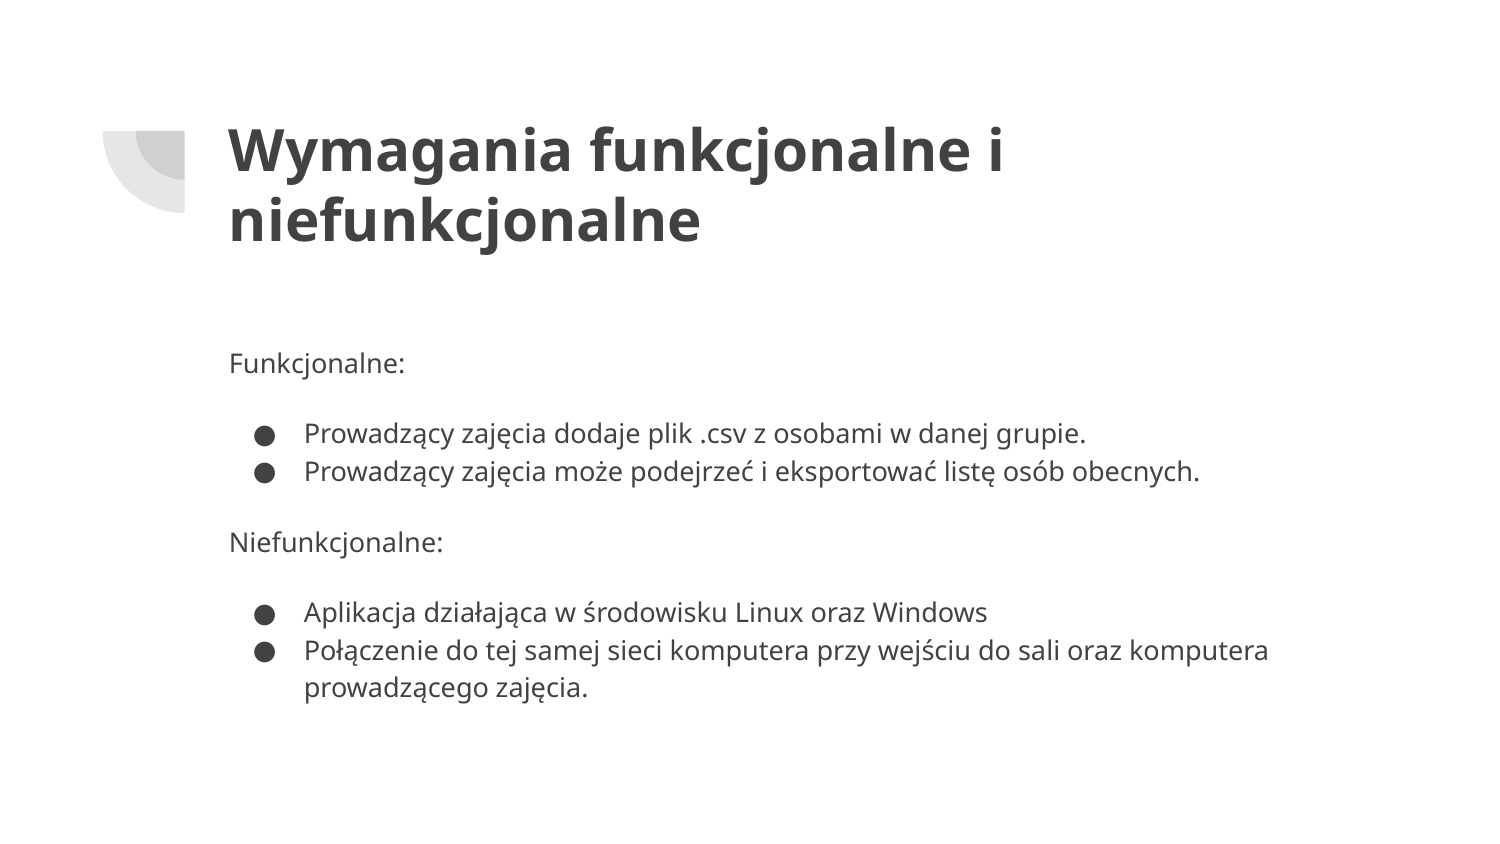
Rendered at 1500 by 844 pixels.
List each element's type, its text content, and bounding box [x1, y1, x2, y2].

title Wymagania funkcjonalne i niefunkcjonalne [213, 98, 1368, 263]
list Funkcjonalne: Prowadzący zajęcia dodaje plik .csv z osobami w danej grupie. Prowadzący zajęcia może podejrzeć i eksportować listę osób obecnych. Niefunkcjonalne: Aplikacja działająca w środowisku Linux oraz Windows Połączenie do tej samej sieci komputera przy wejściu do sali oraz komputera prowadzącego zajęcia. [213, 326, 1368, 744]
